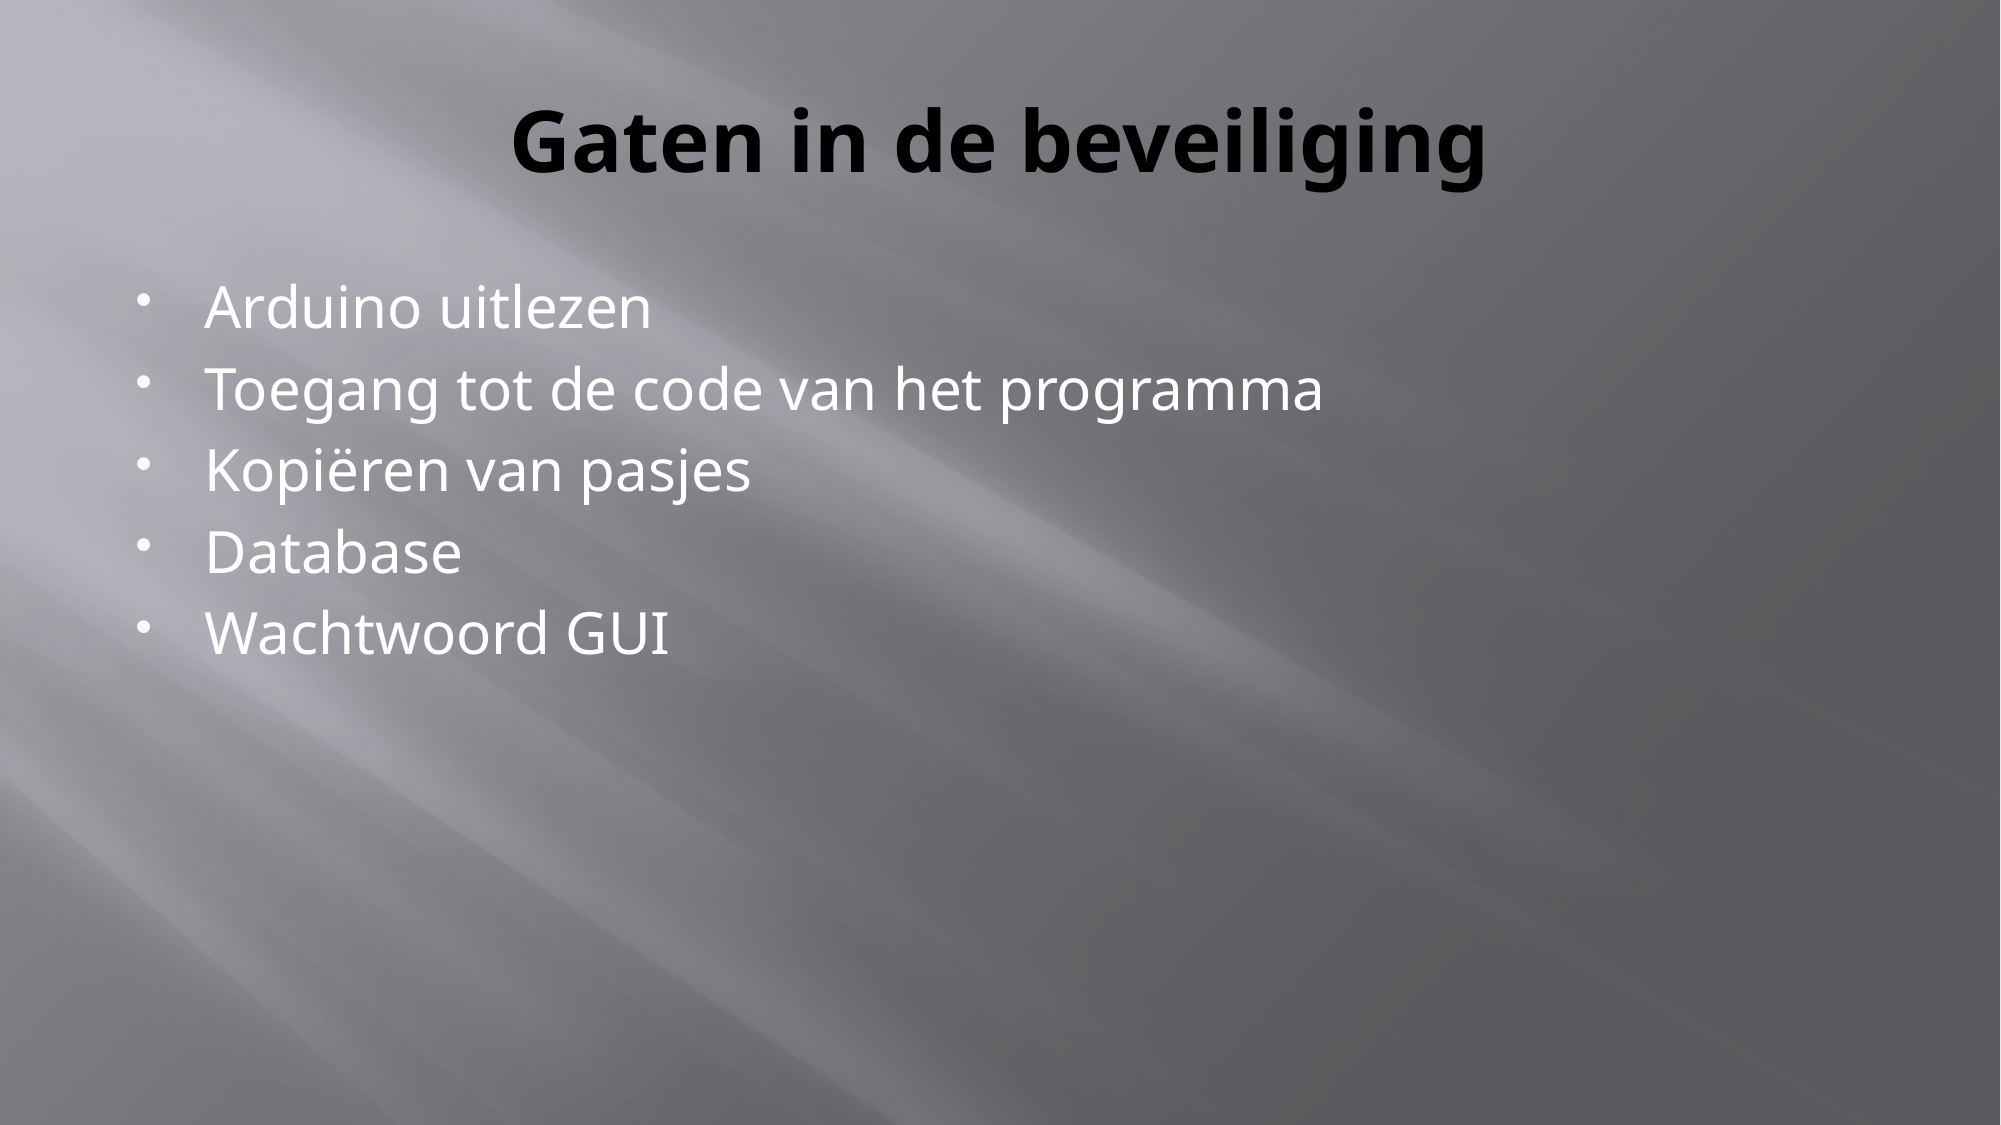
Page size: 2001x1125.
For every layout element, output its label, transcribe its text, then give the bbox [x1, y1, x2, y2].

title Gaten in de beveiliging [99, 45, 1900, 233]
list Arduino uitlezen Toegang tot de code van het programma Kopiëren van pasjes Database Wachtwoord GUI [99, 262, 1900, 1035]
